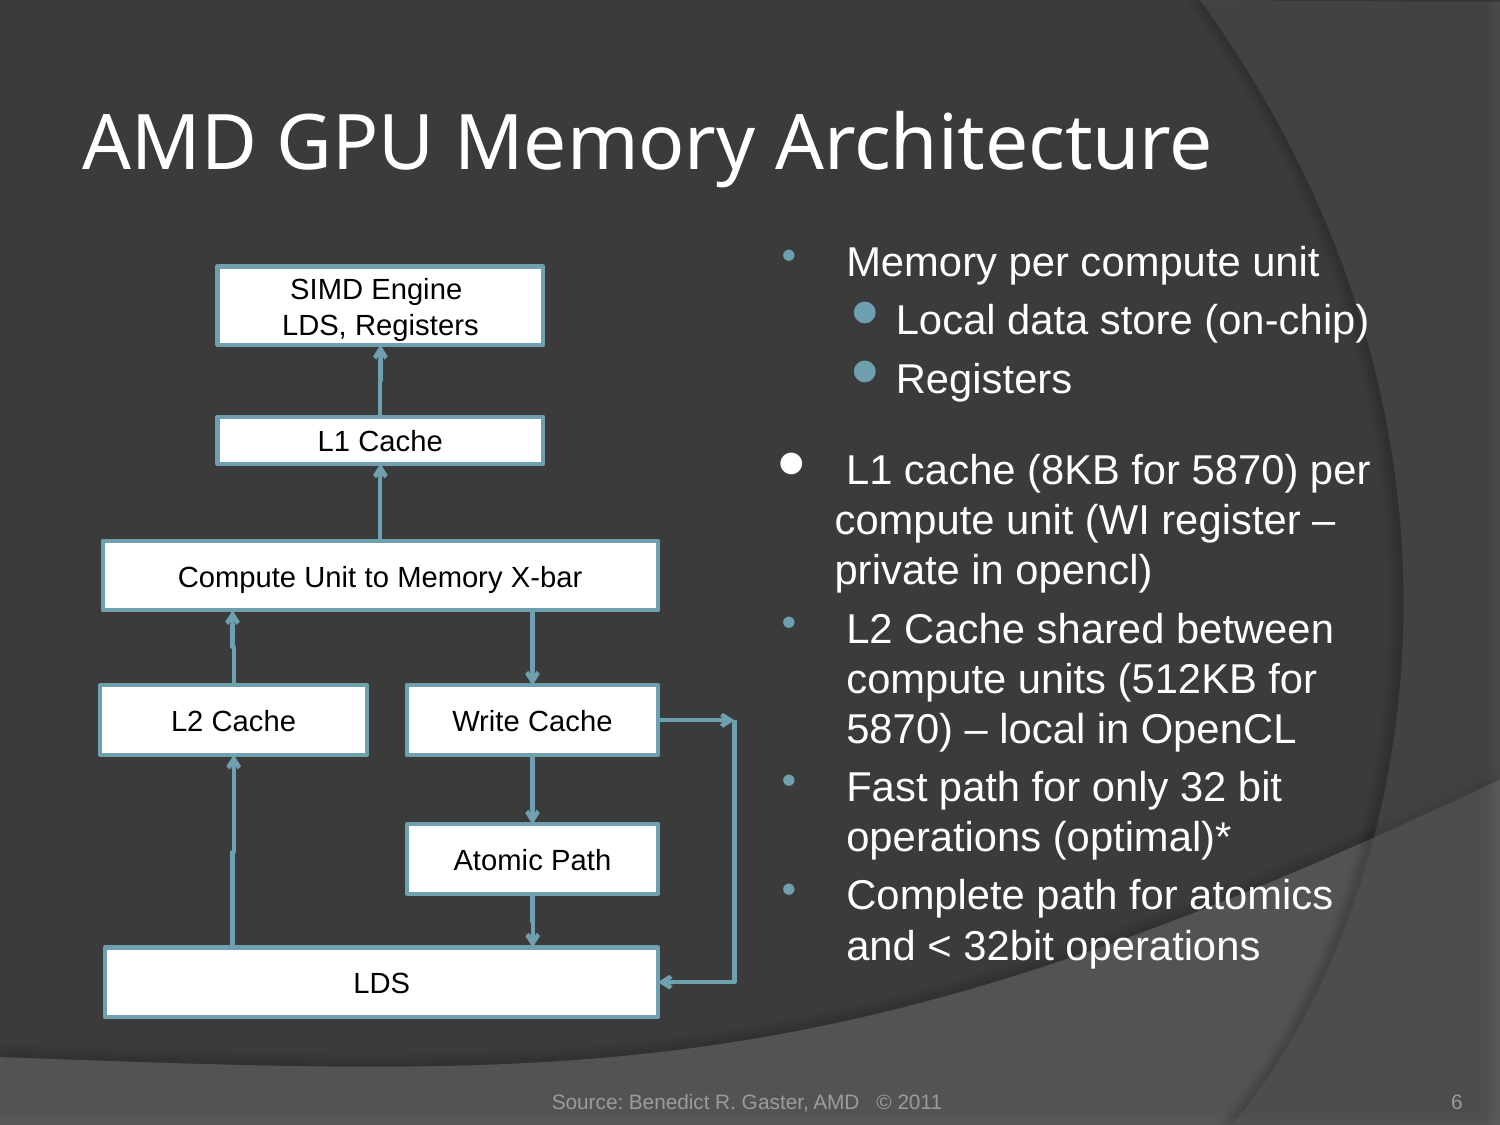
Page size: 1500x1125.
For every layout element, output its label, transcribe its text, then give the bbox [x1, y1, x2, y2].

slide_number 6 [1337, 1053, 1463, 1114]
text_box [100, 266, 735, 1018]
footer Source: Benedict R. Gaster, AMD © 2011 [512, 1053, 988, 1114]
list Memory per compute unit Local data store (on-chip) Registers L1 cache (8KB for 5870) per compute unit (WI register – private in opencl) L2 Cache shared between compute units (512KB for 5870) – local in OpenCL Fast path for only 32 bit operations (optimal)* Complete path for atomics and < 32bit operations [762, 227, 1425, 1017]
title AMD GPU Memory Architecture [75, 45, 1300, 233]
